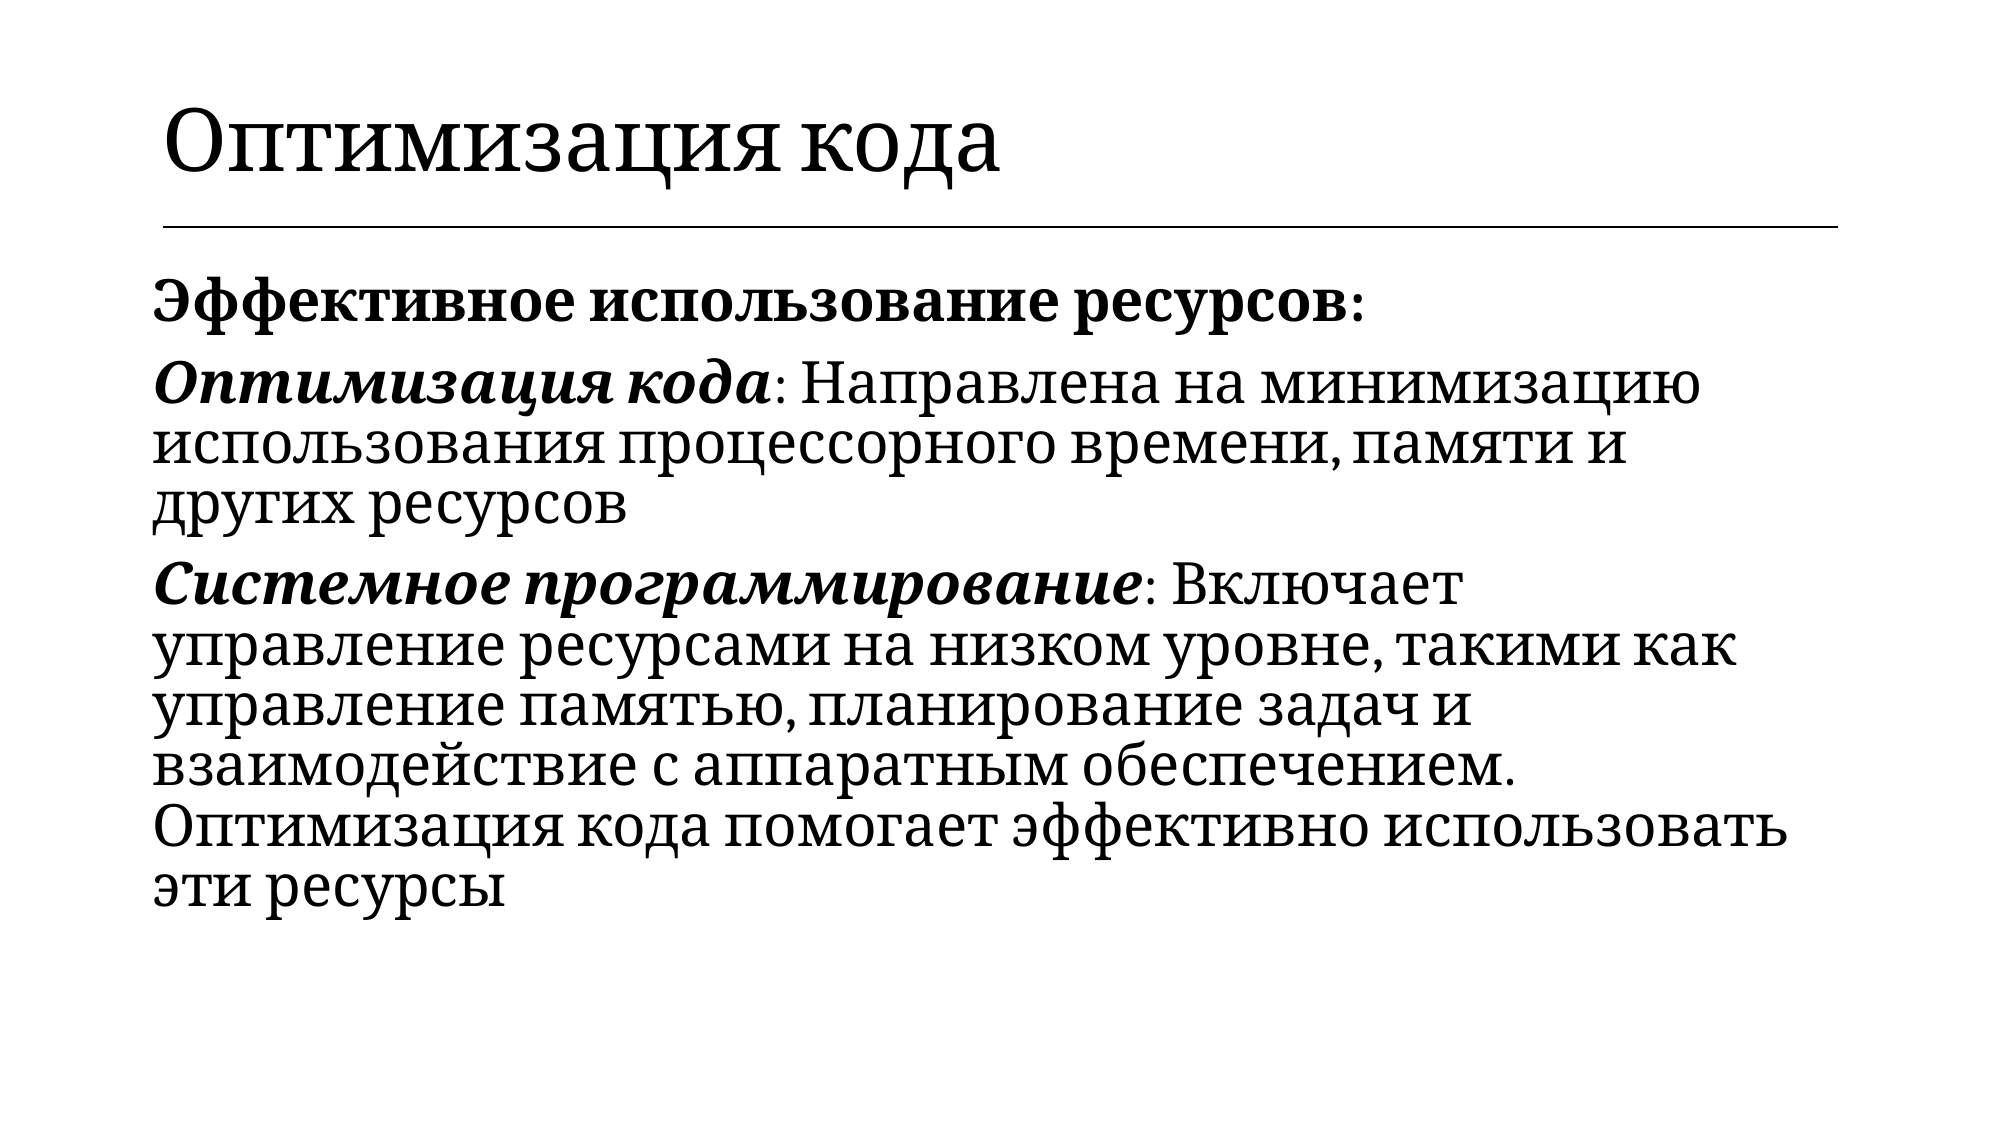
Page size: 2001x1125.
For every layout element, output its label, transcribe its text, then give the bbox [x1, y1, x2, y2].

table_header Оптимизация кода [163, 60, 1838, 226]
list Эффективное использование ресурсов: Оптимизация кода: Направлена на минимизацию использования процессорного времени, памяти и других ресурсов Системное программирование: Включает управление ресурсами на низком уровне, такими как управление памятью, планирование задач и взаимодействие с аппаратным обеспечением. Оптимизация кода помогает эффективно использовать эти ресурсы [137, 266, 1838, 1107]
